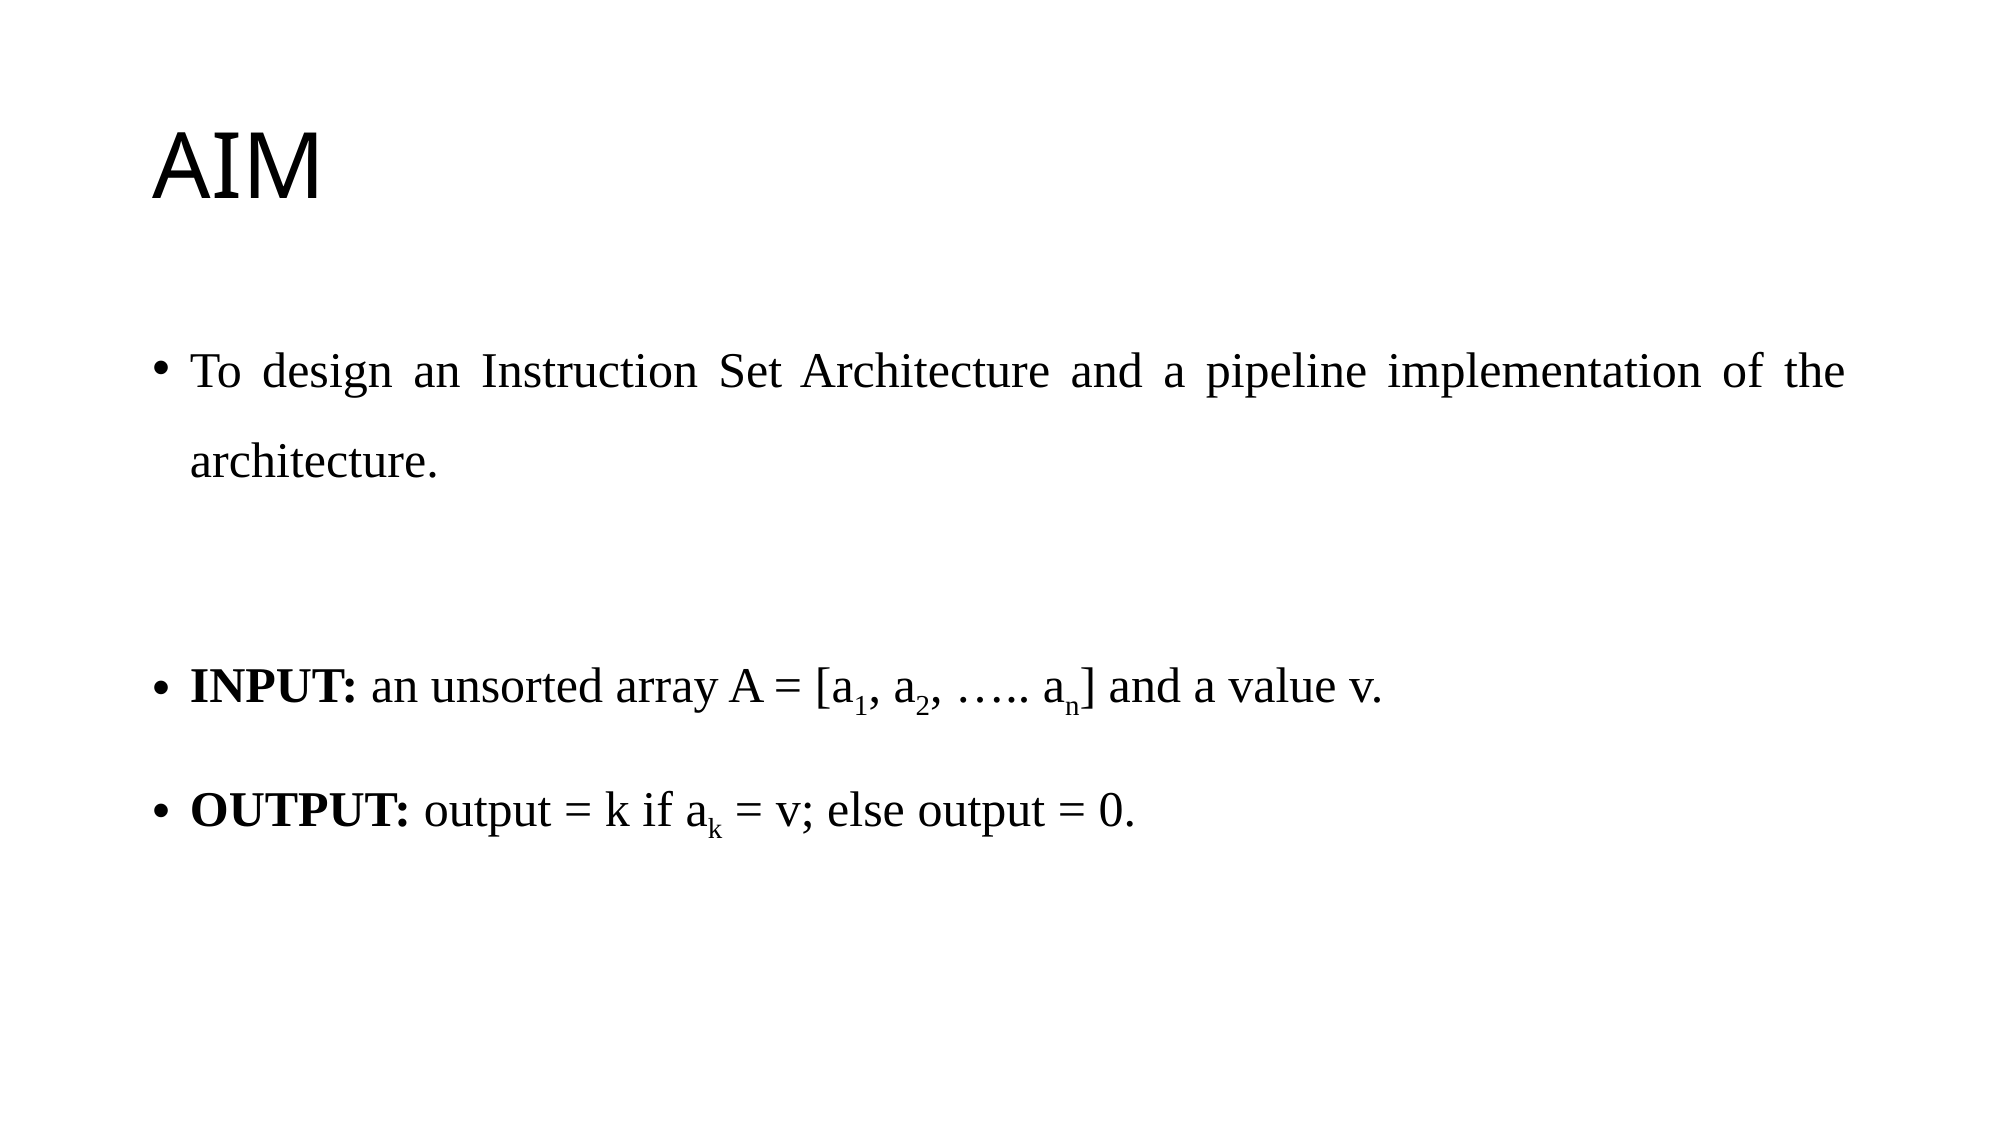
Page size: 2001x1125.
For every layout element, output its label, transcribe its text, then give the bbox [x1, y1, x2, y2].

list To design an Instruction Set Architecture and a pipeline implementation of the architecture. INPUT: an unsorted array A = [a1, a2, ….. an] and a value v. OUTPUT: output = k if ak = v; else output = 0. [137, 299, 1863, 1014]
title AIM [137, 59, 1863, 278]
